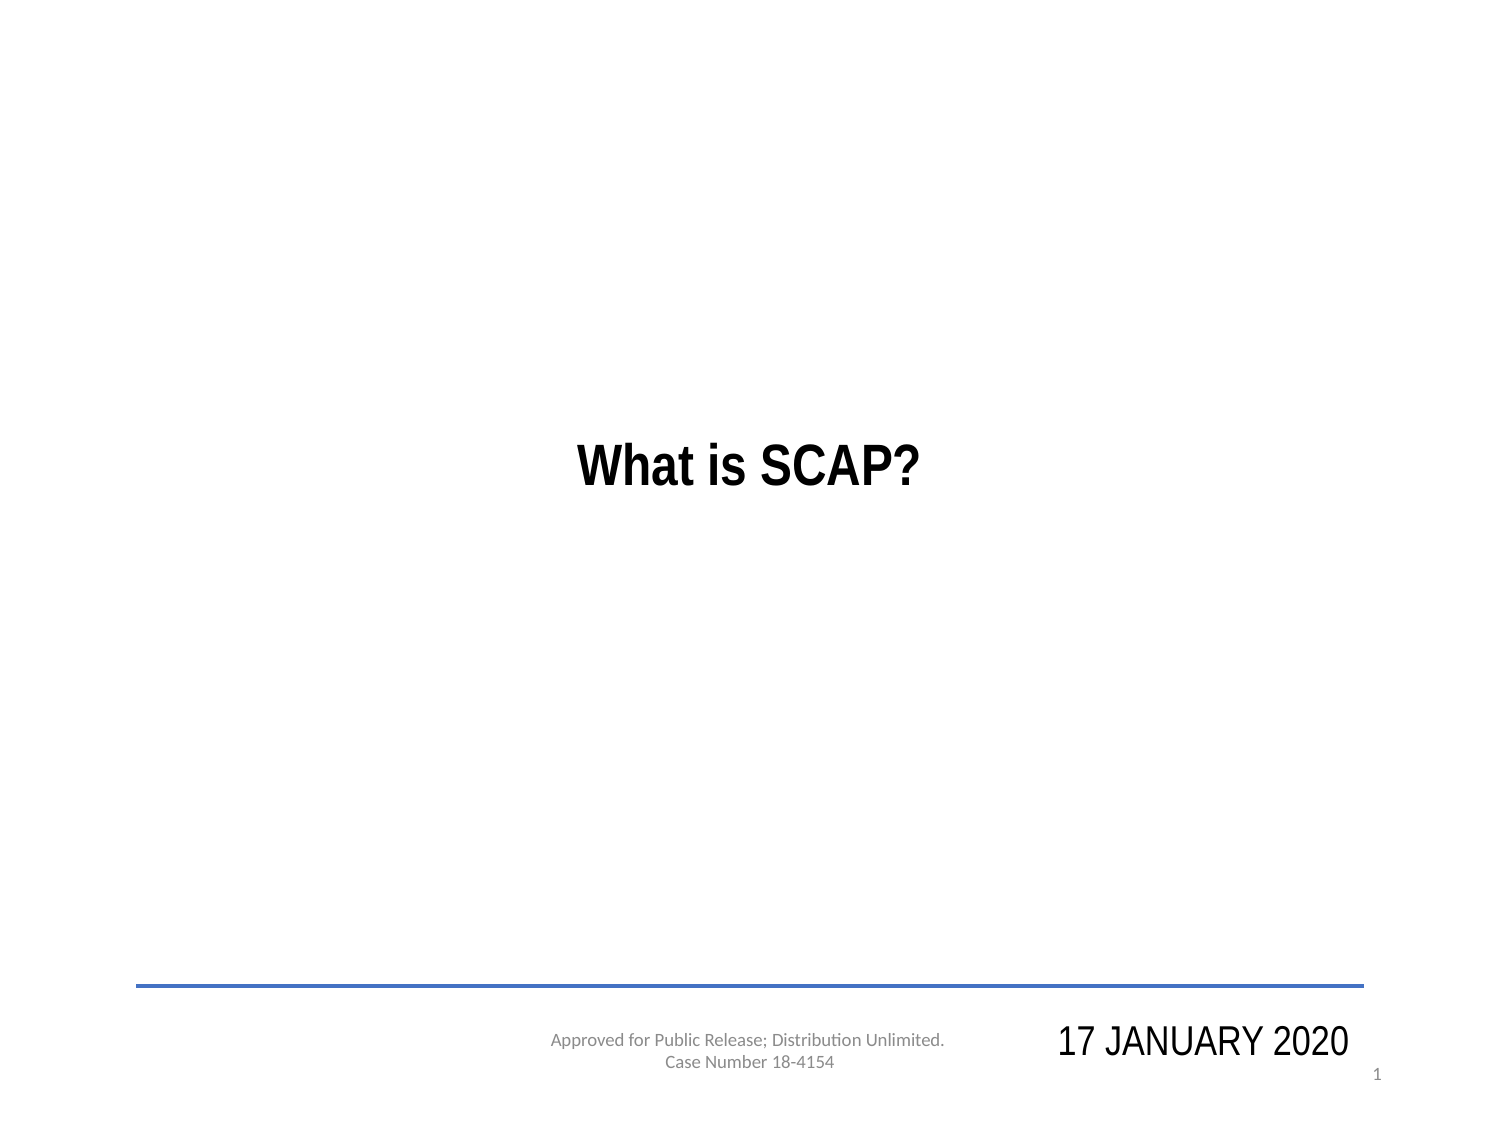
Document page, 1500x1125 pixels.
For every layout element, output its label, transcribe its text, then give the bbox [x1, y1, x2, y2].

slide_number 1 [1059, 1042, 1397, 1103]
footer Approved for Public Release; Distribution Unlimited. Case Number 18-4154 [496, 1042, 1004, 1103]
title What is SCAP? [187, 184, 1313, 576]
text_box 17 January 2020 [442, 1011, 1364, 1125]
